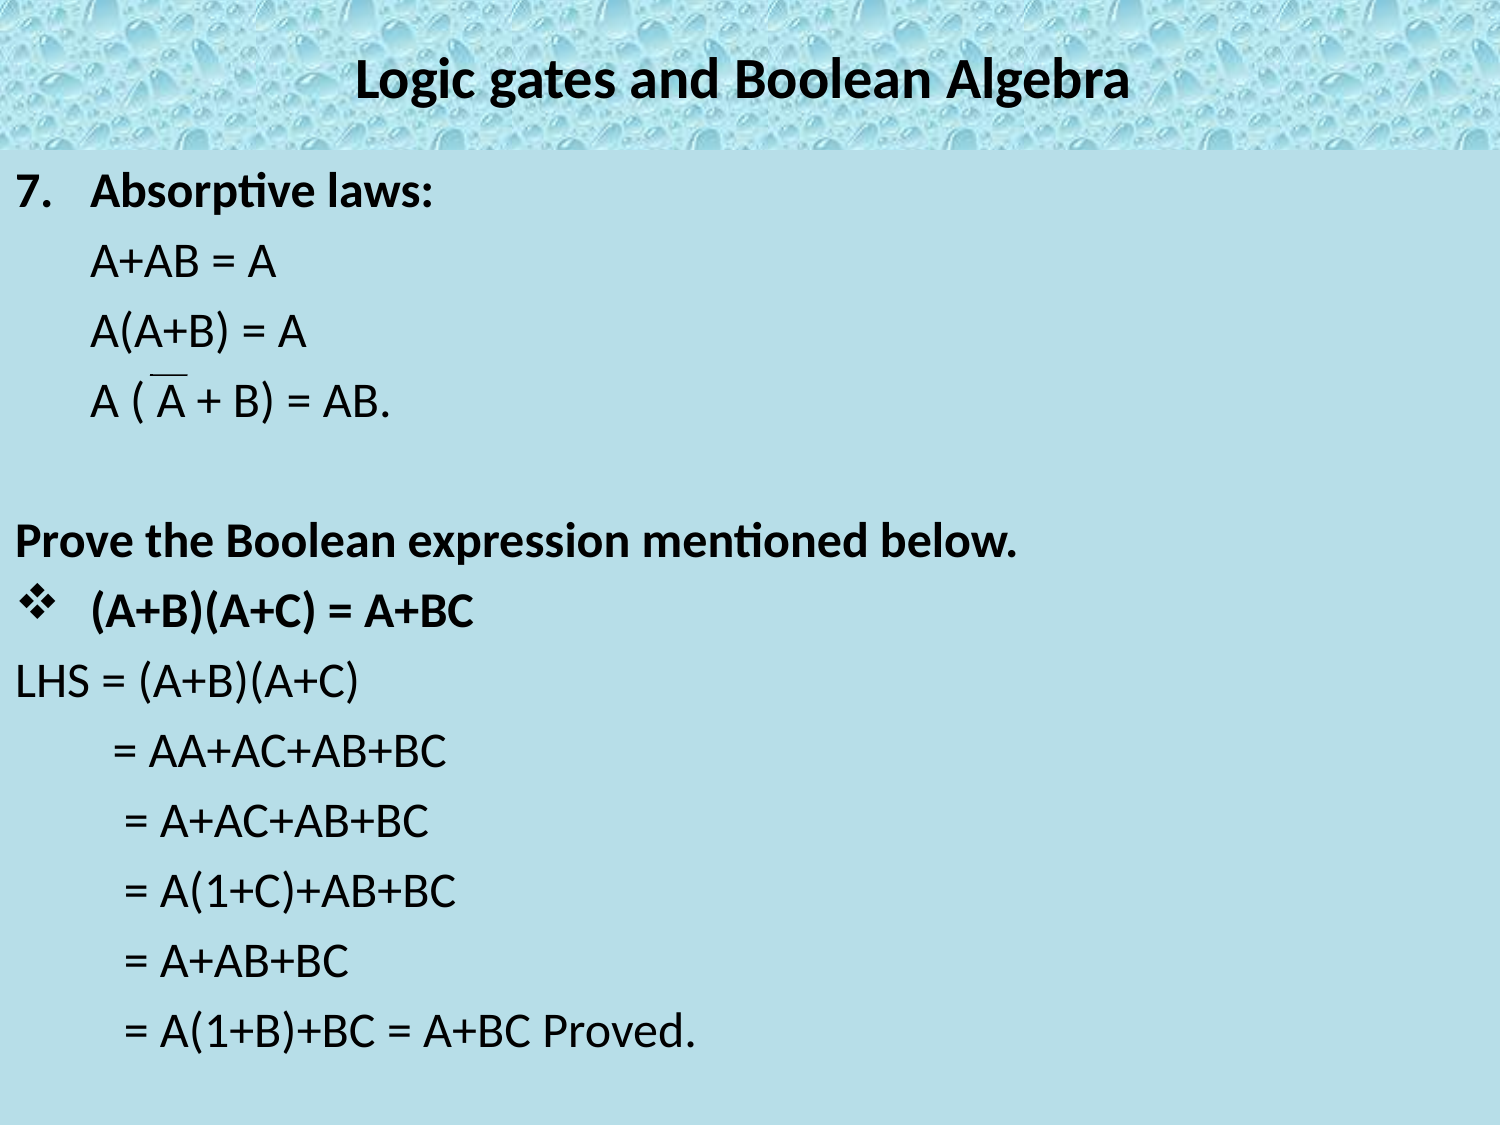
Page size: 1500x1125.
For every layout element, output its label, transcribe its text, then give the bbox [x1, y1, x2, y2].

list Absorptive laws: A+AB = A A(A+B) = A A ( A + B) = AB. Prove the Boolean expression mentioned below. (A+B)(A+C) = A+BC LHS = (A+B)(A+C) = AA+AC+AB+BC = A+AC+AB+BC = A(1+C)+AB+BC = A+AB+BC = A(1+B)+BC = A+BC Proved. [0, 150, 1500, 1125]
title Logic gates and Boolean Algebra [0, 0, 1500, 150]
